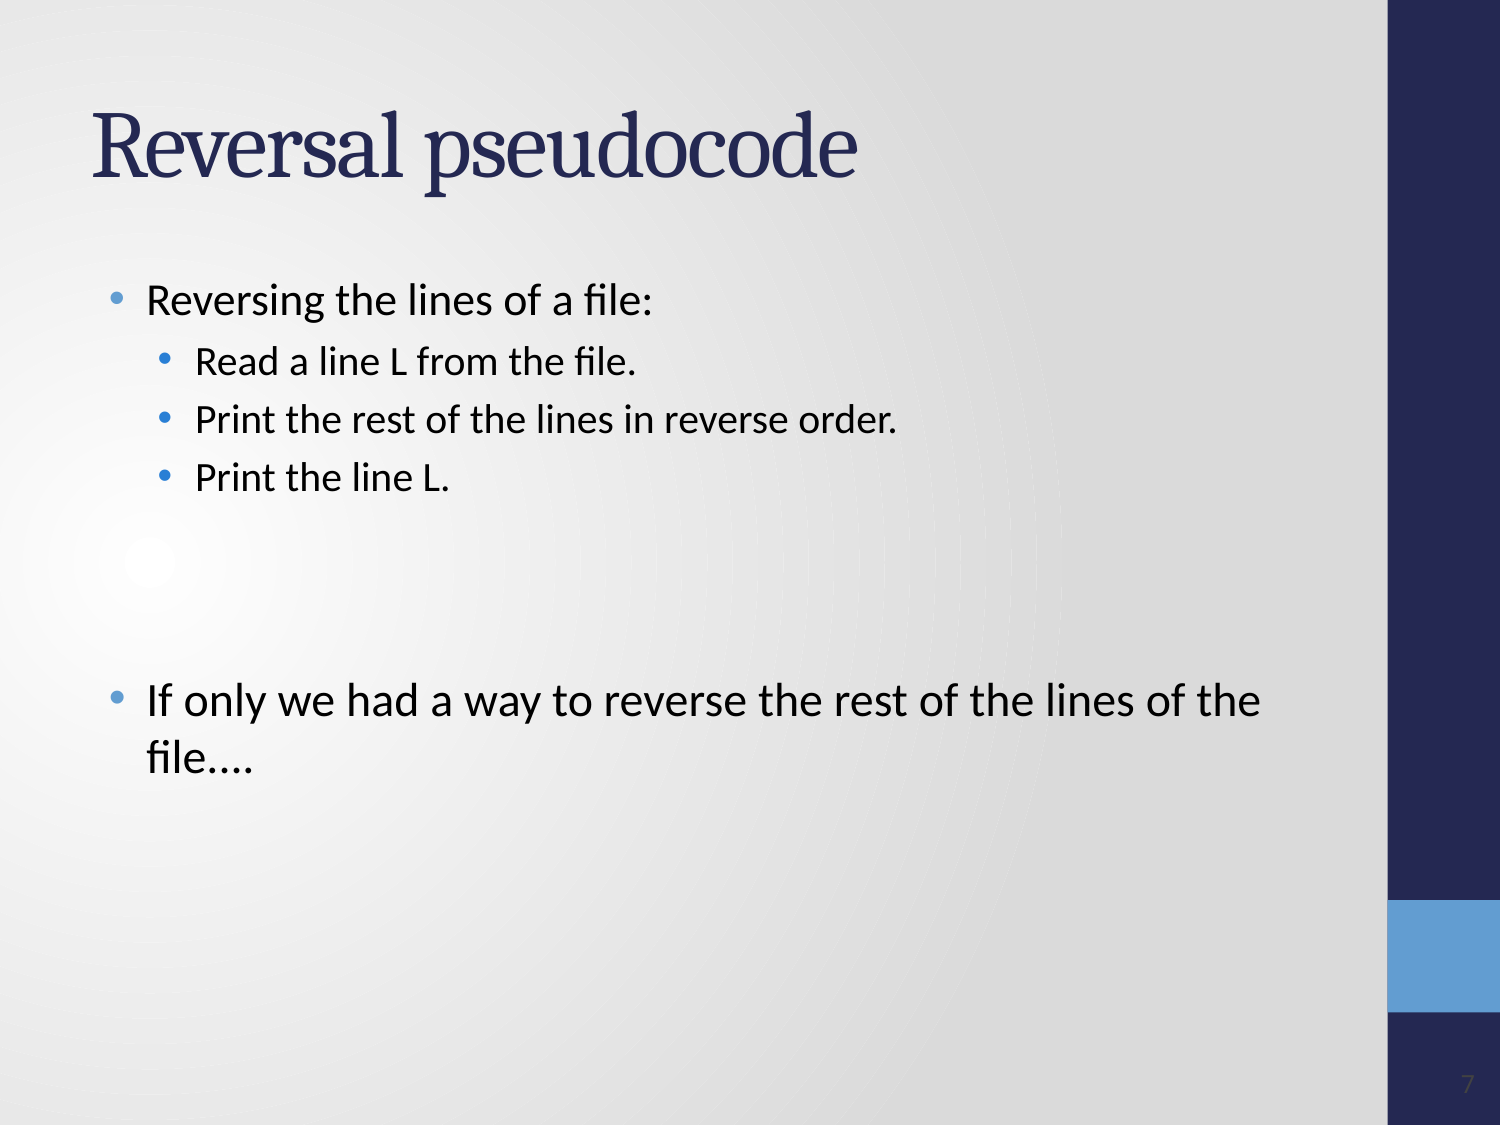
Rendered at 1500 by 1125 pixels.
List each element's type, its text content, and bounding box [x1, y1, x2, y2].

list Reversing the lines of a file: Read a line L from the file. Print the rest of the lines in reverse order. Print the line L. If only we had a way to reverse the rest of the lines of the file.... [75, 262, 1325, 1050]
title Reversal pseudocode [75, 45, 1325, 233]
